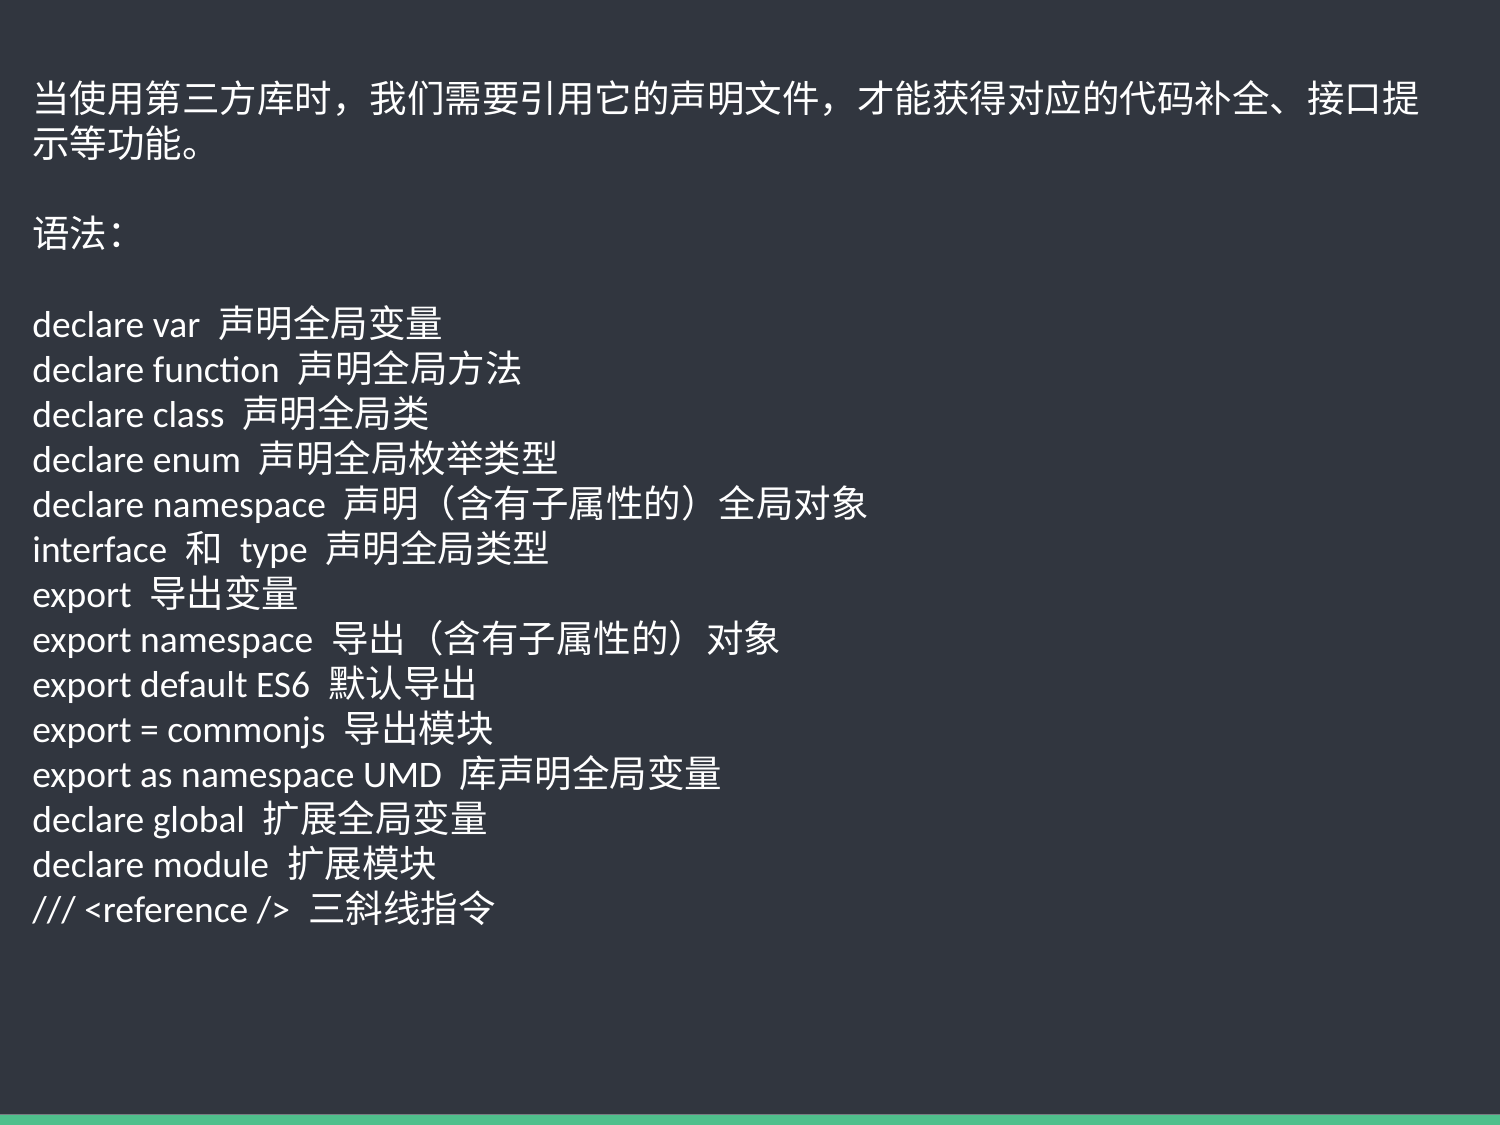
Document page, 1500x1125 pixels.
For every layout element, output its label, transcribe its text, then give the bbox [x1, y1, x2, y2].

text_box 当使用第三方库时，我们需要引用它的声明文件，才能获得对应的代码补全、接口提示等功能。 语法： declare var 声明全局变量 declare function 声明全局方法 declare class 声明全局类 declare enum 声明全局枚举类型 declare namespace 声明（含有子属性的）全局对象 interface 和 type 声明全局类型 export 导出变量 export namespace 导出（含有子属性的）对象 export default ES6 默认导出 export = commonjs 导出模块 export as namespace UMD 库声明全局变量 declare global 扩展全局变量 declare module 扩展模块 /// <reference /> 三斜线指令 [17, 67, 1456, 983]
